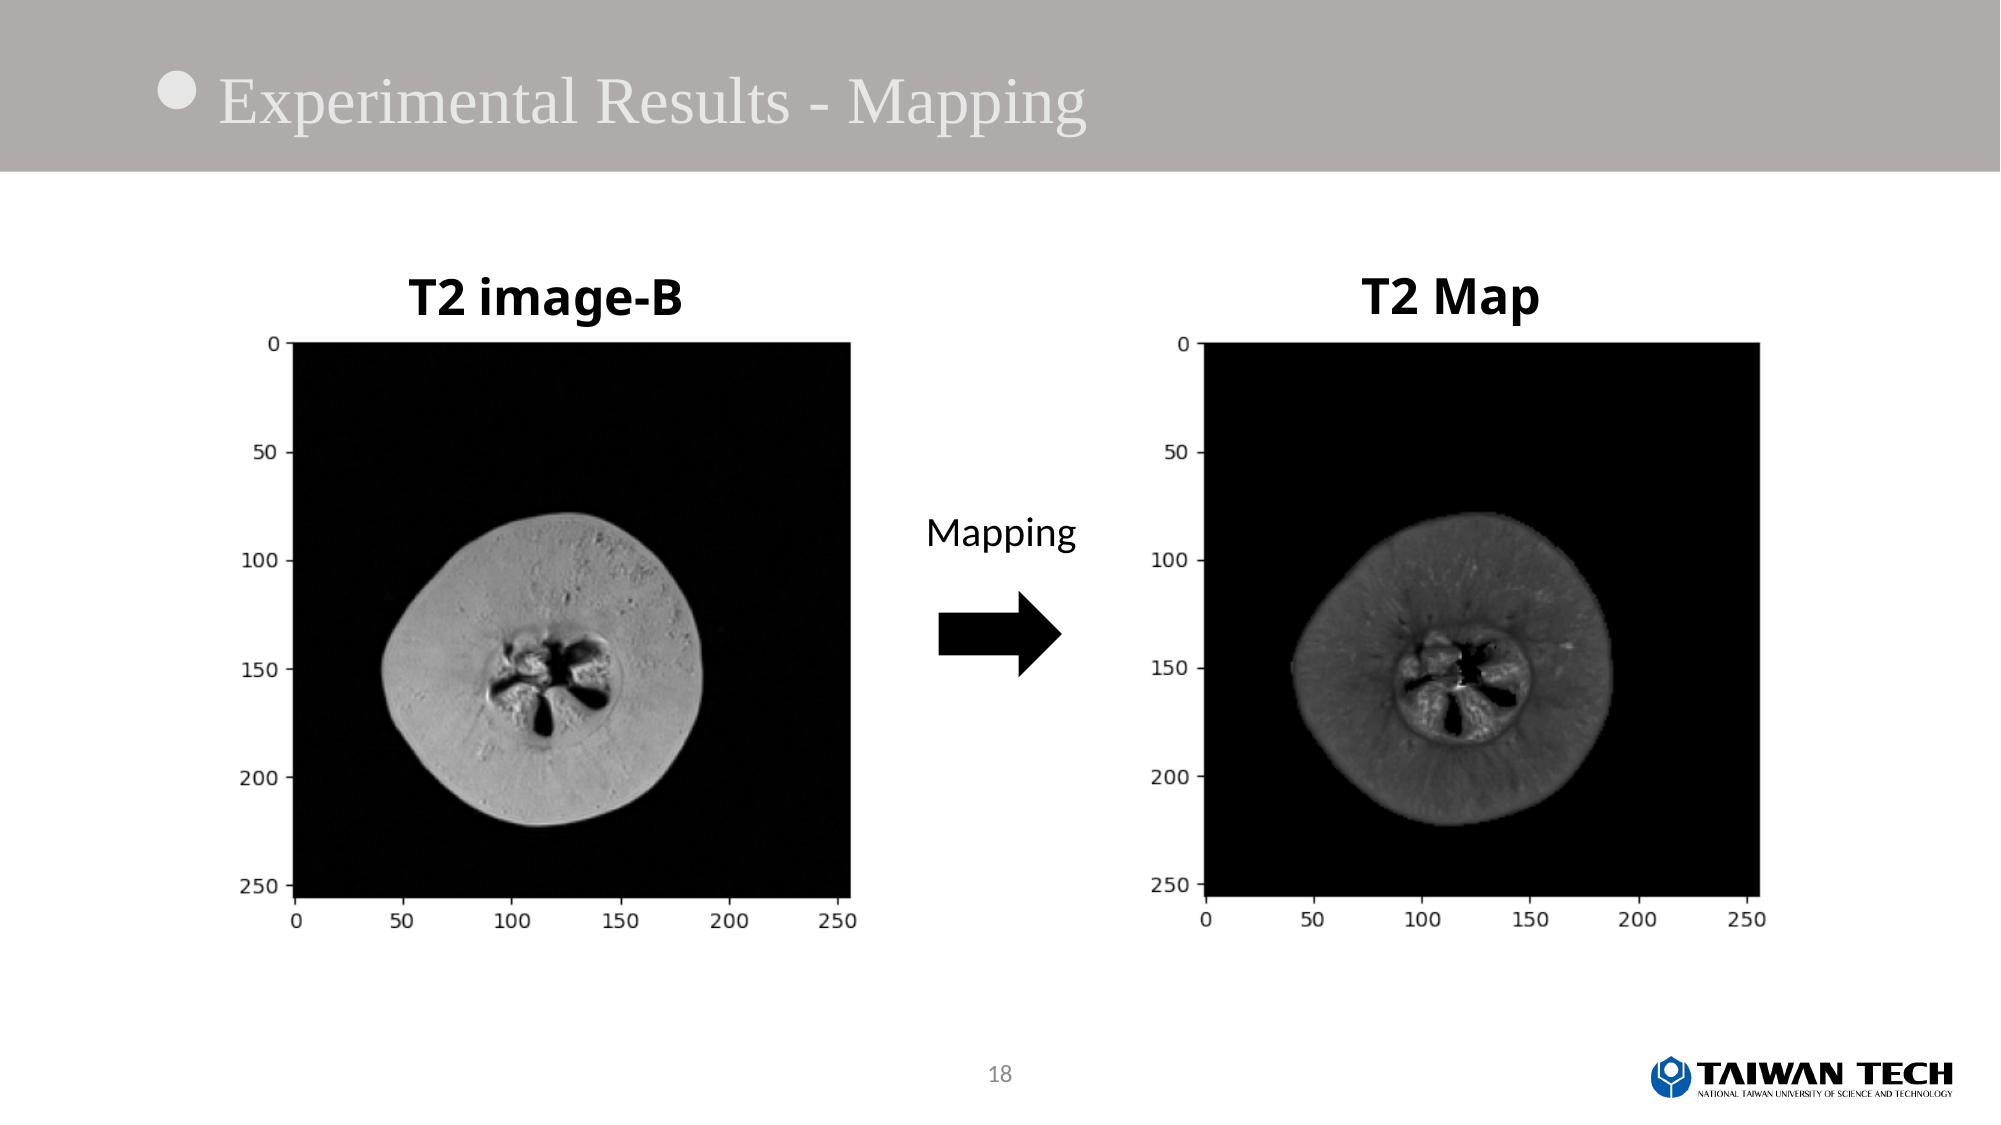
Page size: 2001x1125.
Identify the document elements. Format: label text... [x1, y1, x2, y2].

text_box T2 image-B [393, 258, 699, 320]
picture [1134, 318, 1821, 946]
text_box [938, 590, 1062, 678]
text_box Experimental Results - Mapping [137, 58, 1496, 174]
picture [224, 320, 872, 948]
slide_number 17 [774, 1042, 1225, 1103]
picture [1589, 1033, 2000, 1125]
text_box Mapping [911, 496, 1096, 562]
text_box [0, 0, 2000, 173]
text_box T2 Map [1347, 256, 1557, 318]
